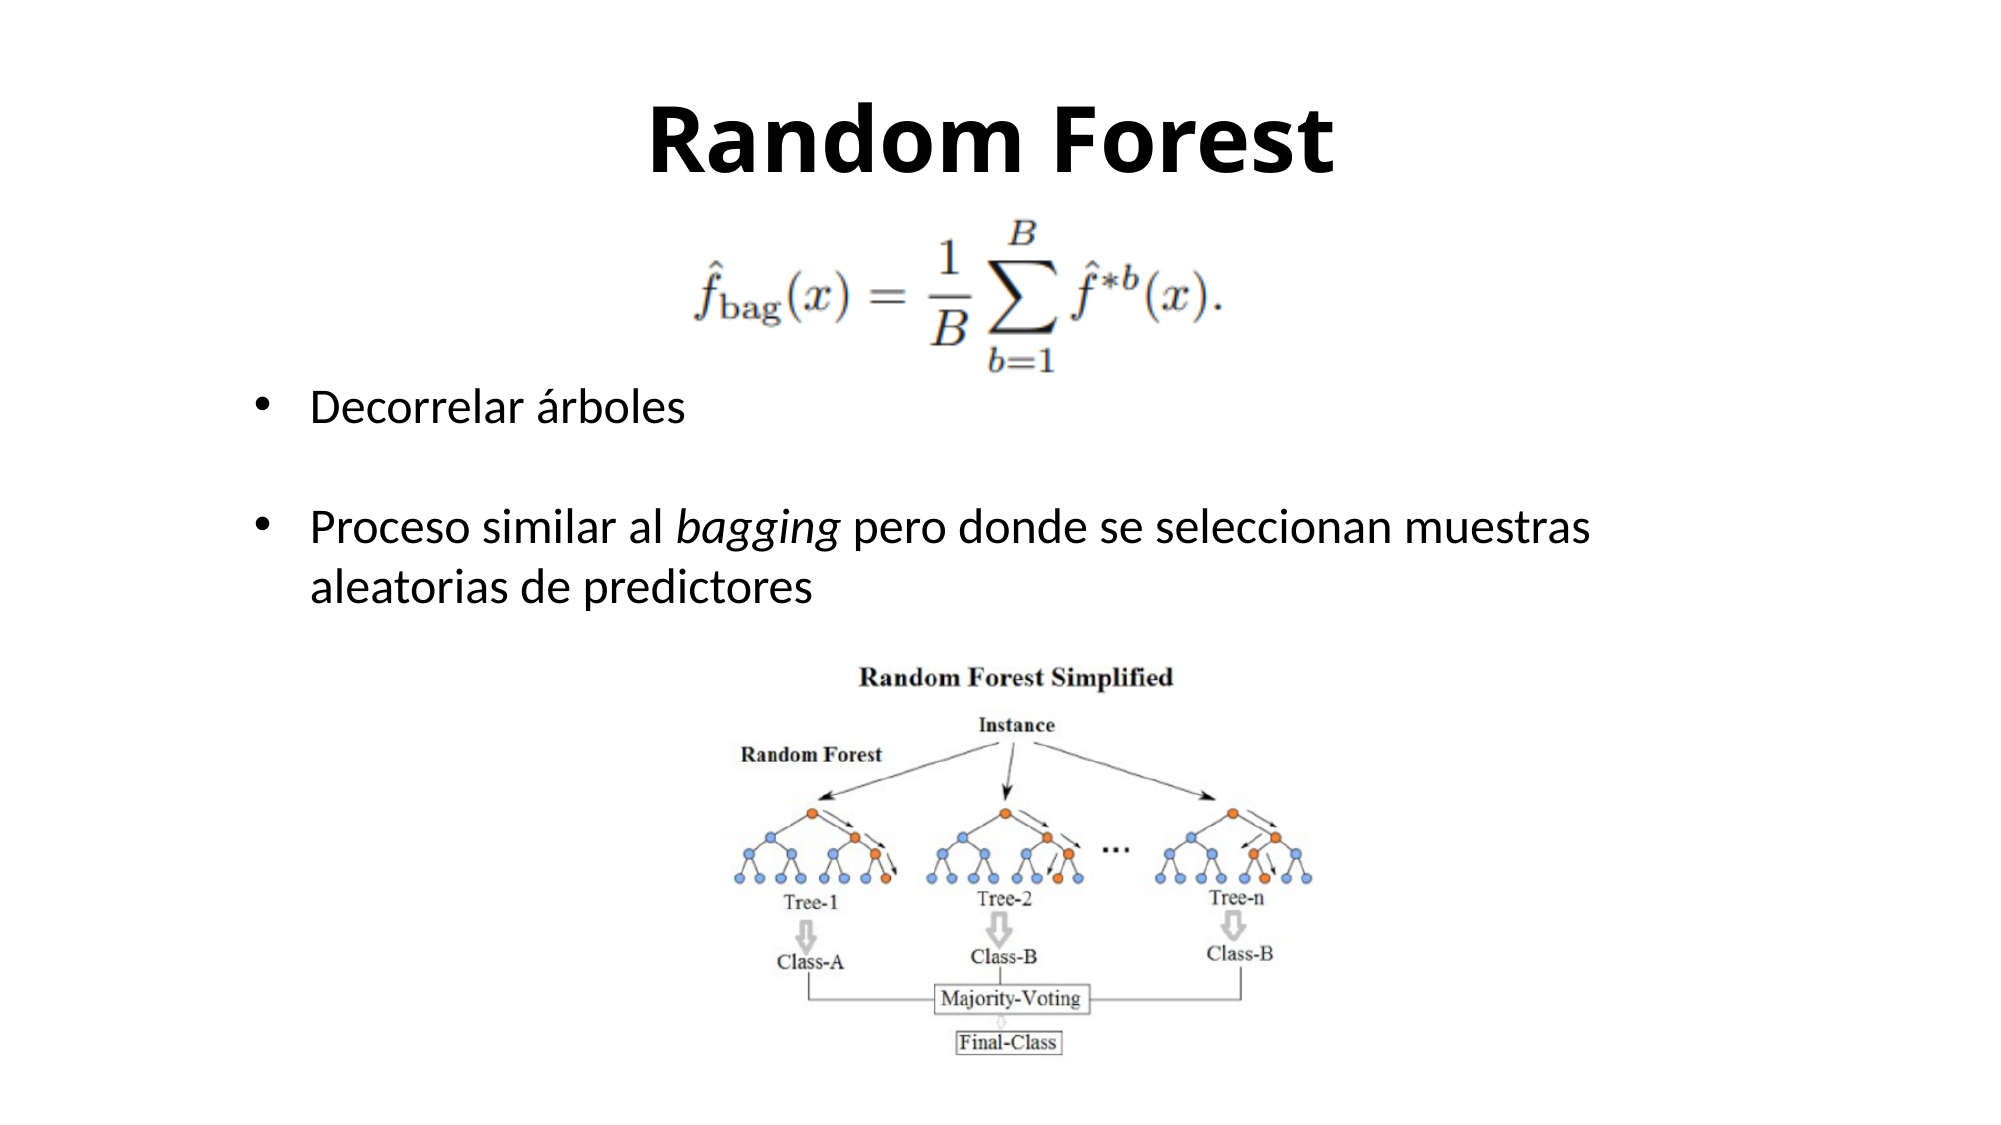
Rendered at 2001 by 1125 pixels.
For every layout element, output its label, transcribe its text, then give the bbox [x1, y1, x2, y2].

title Random Forest [128, 34, 1854, 252]
picture [597, 192, 1295, 413]
picture [663, 648, 1318, 1071]
text_box Decorrelar árboles Proceso similar al bagging pero donde se seleccionan muestras aleatorias de predictores [238, 365, 1653, 621]
